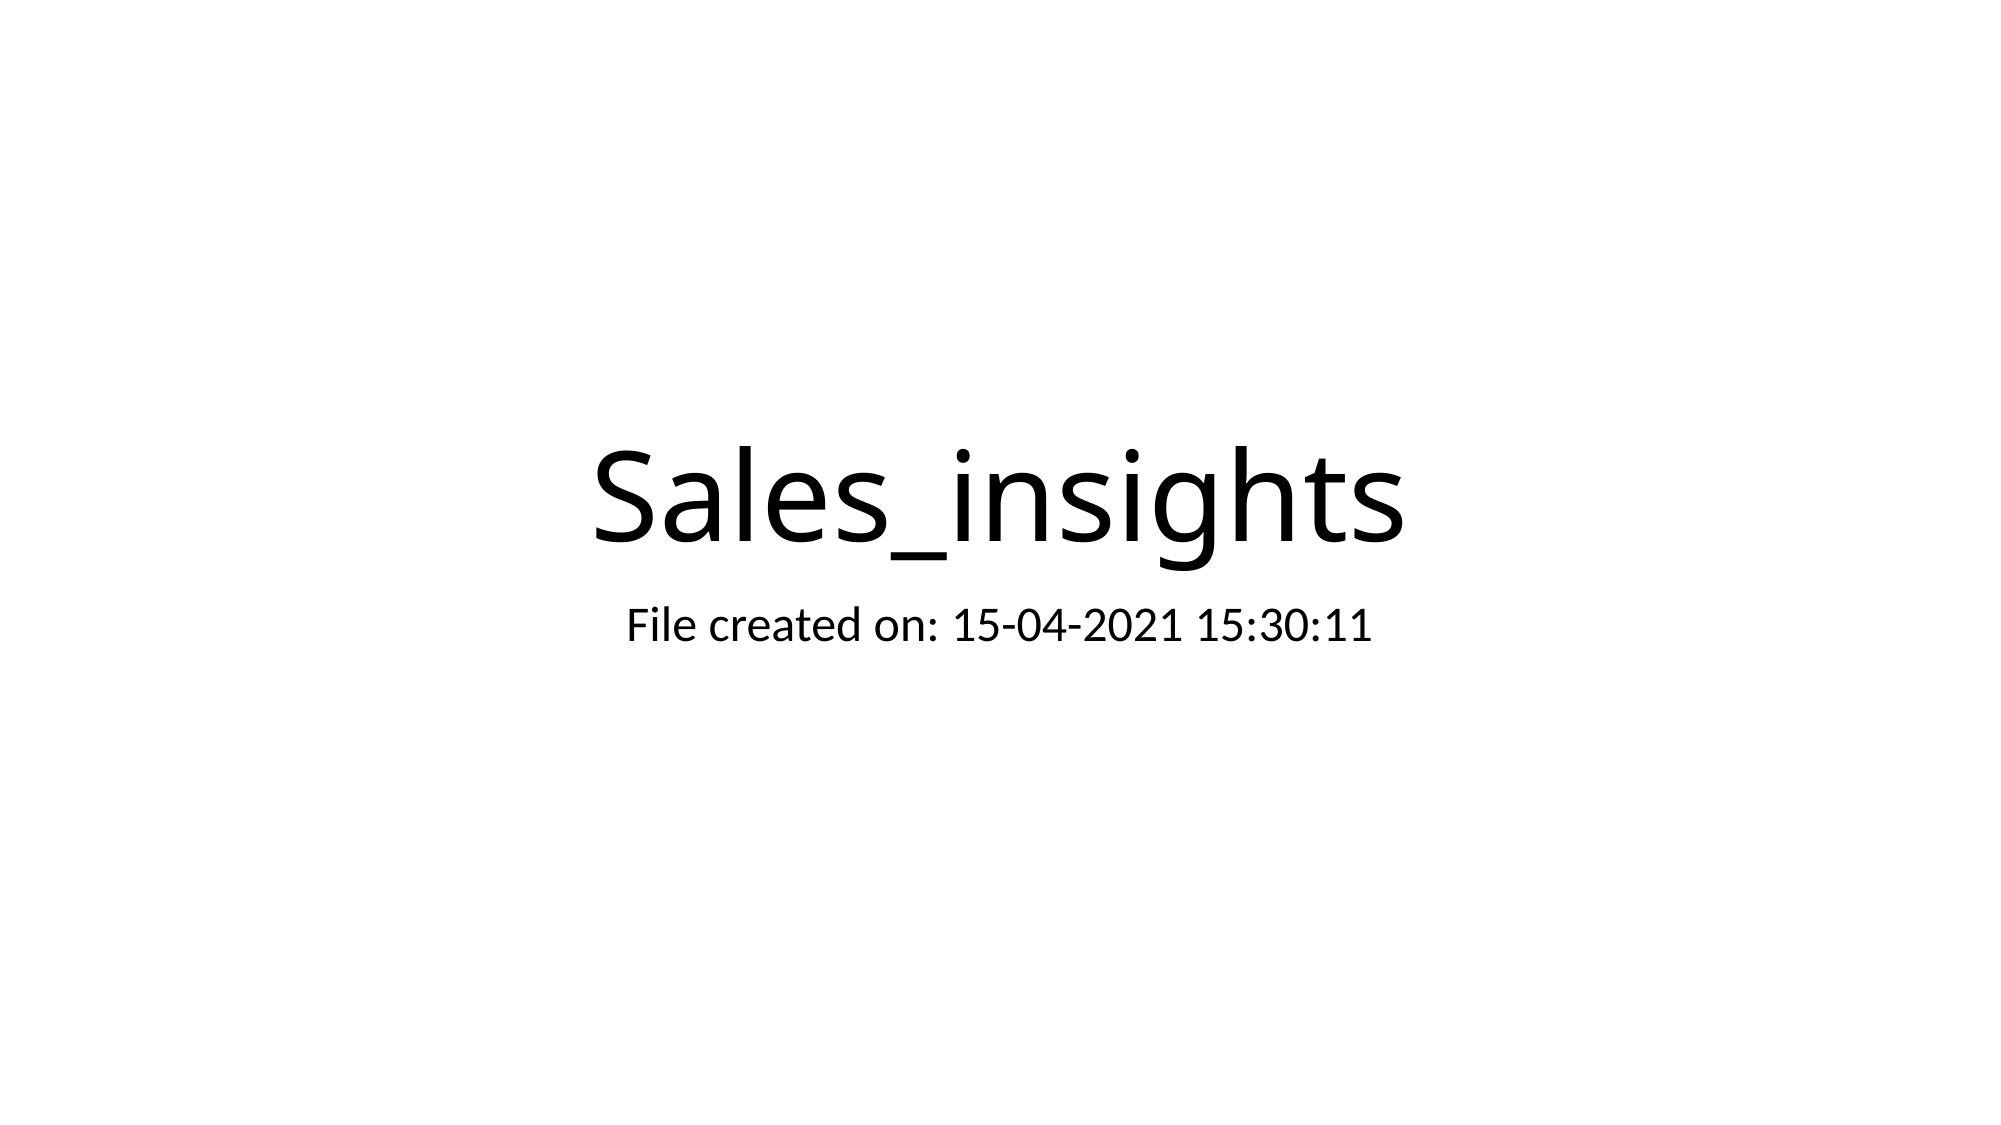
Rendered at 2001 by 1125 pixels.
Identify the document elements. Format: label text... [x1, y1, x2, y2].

title Sales_insights [249, 184, 1750, 576]
subtitle File created on: 15-04-2021 15:30:11 [249, 590, 1750, 863]
